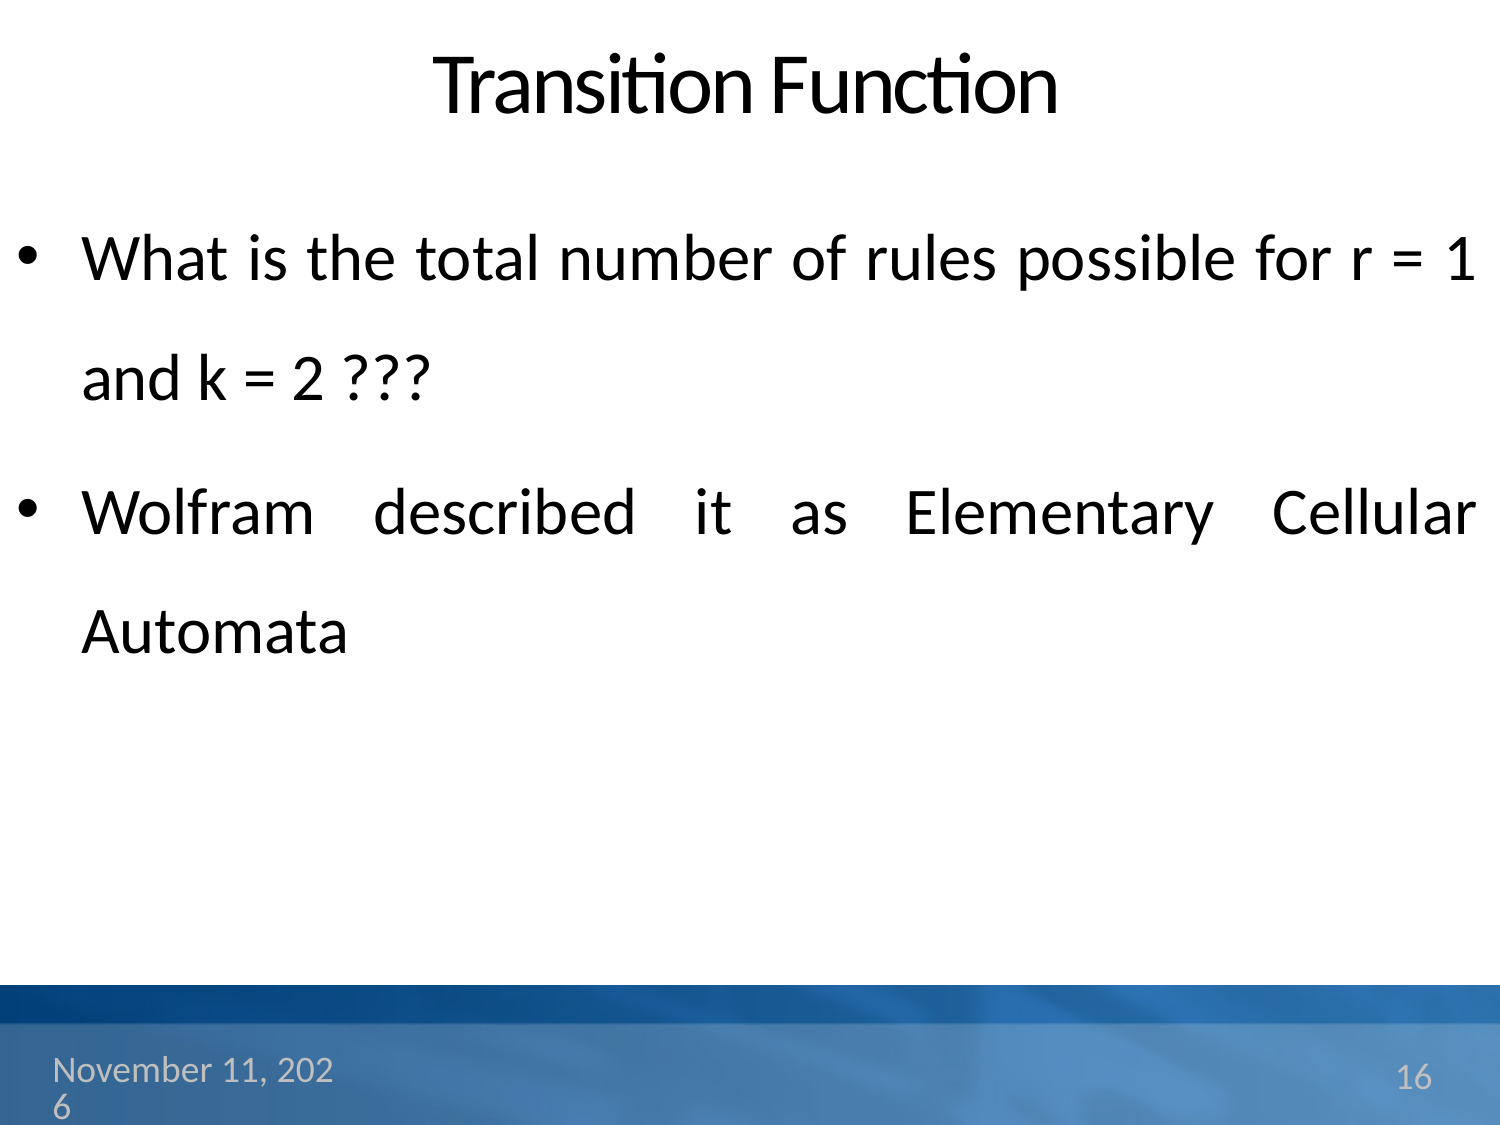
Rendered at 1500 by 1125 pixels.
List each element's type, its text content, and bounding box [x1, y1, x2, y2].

title Transition Function [0, 37, 1495, 134]
text_box What is the total number of rules possible for r = 1 and k = 2 ??? Wolfram described it as Elementary Cellular Automata [15, 174, 1479, 934]
picture [0, 985, 1500, 1125]
